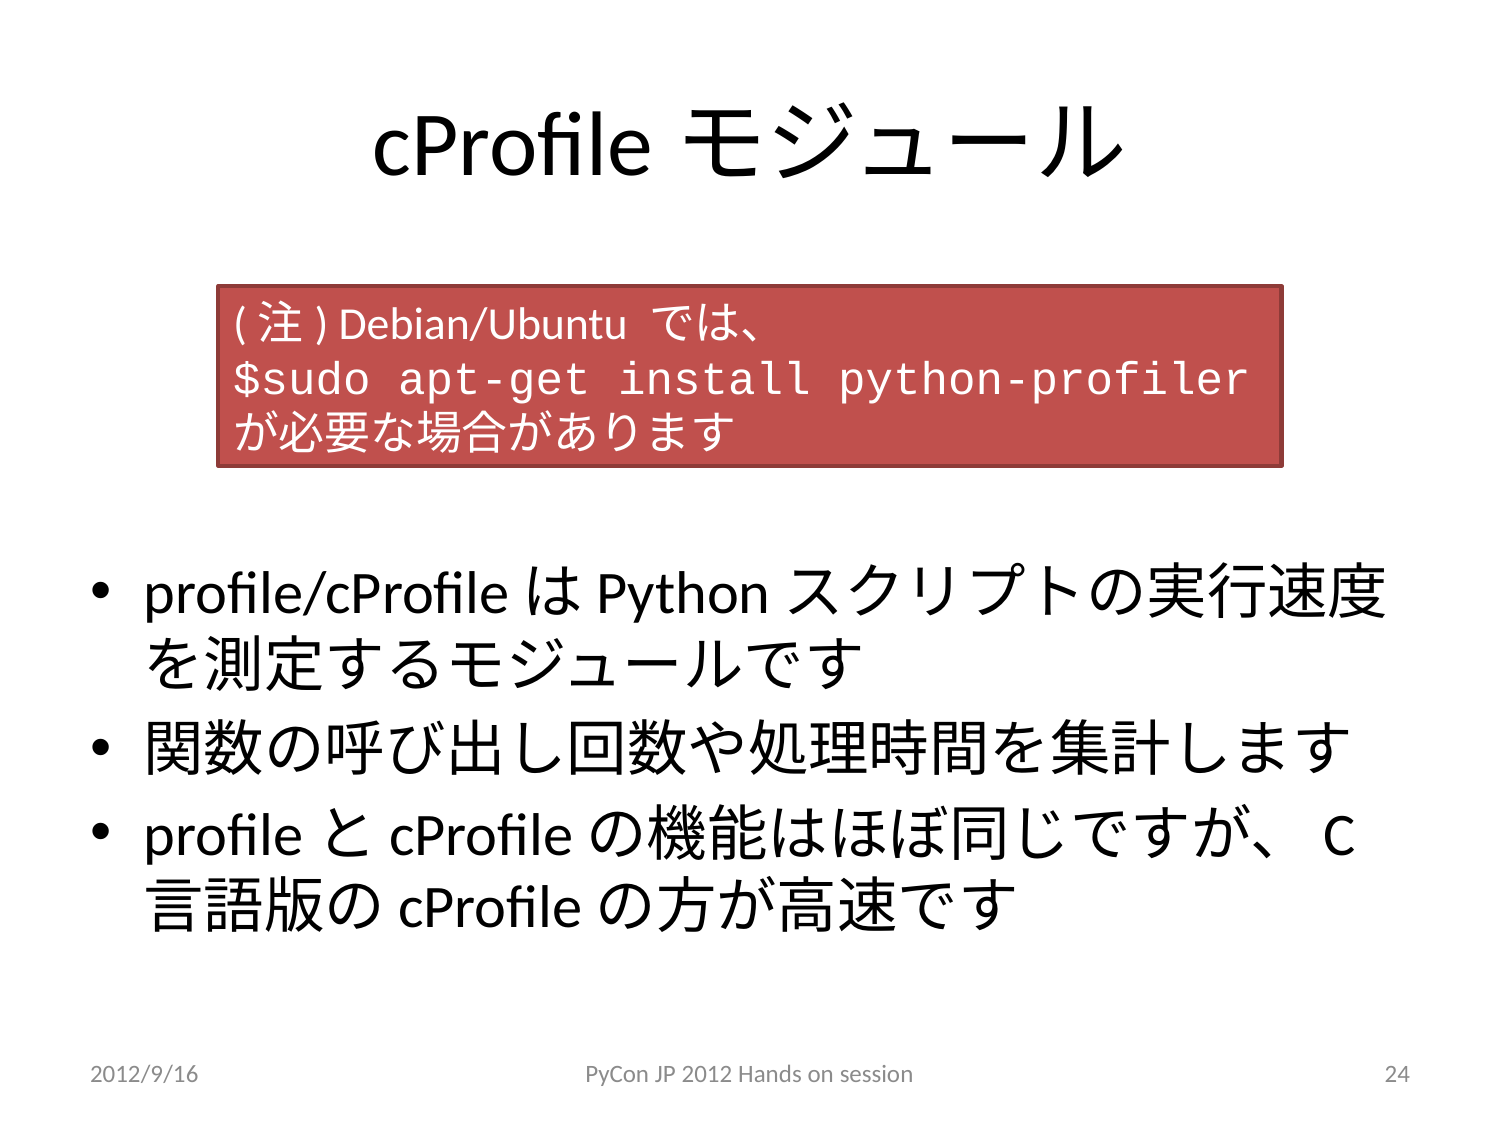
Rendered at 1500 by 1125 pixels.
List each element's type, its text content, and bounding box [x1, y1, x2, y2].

text_box (注) Debian/Ubuntu では、 $sudo apt-get install python-profiler が必要な場合があります [216, 284, 1284, 468]
list profile/cProfileはPythonスクリプトの実行速度を測定するモジュールです 関数の呼び出し回数や処理時間を集計します profileとcProfileの機能はほぼ同じですが、C言語版のcProfileの方が高速です [75, 522, 1425, 953]
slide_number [75, 1042, 425, 1103]
footer PyCon JP 2012 Hands on session [512, 1042, 988, 1103]
slide_number 24 [1074, 1042, 1425, 1103]
title cProfileモジュール [75, 45, 1425, 233]
